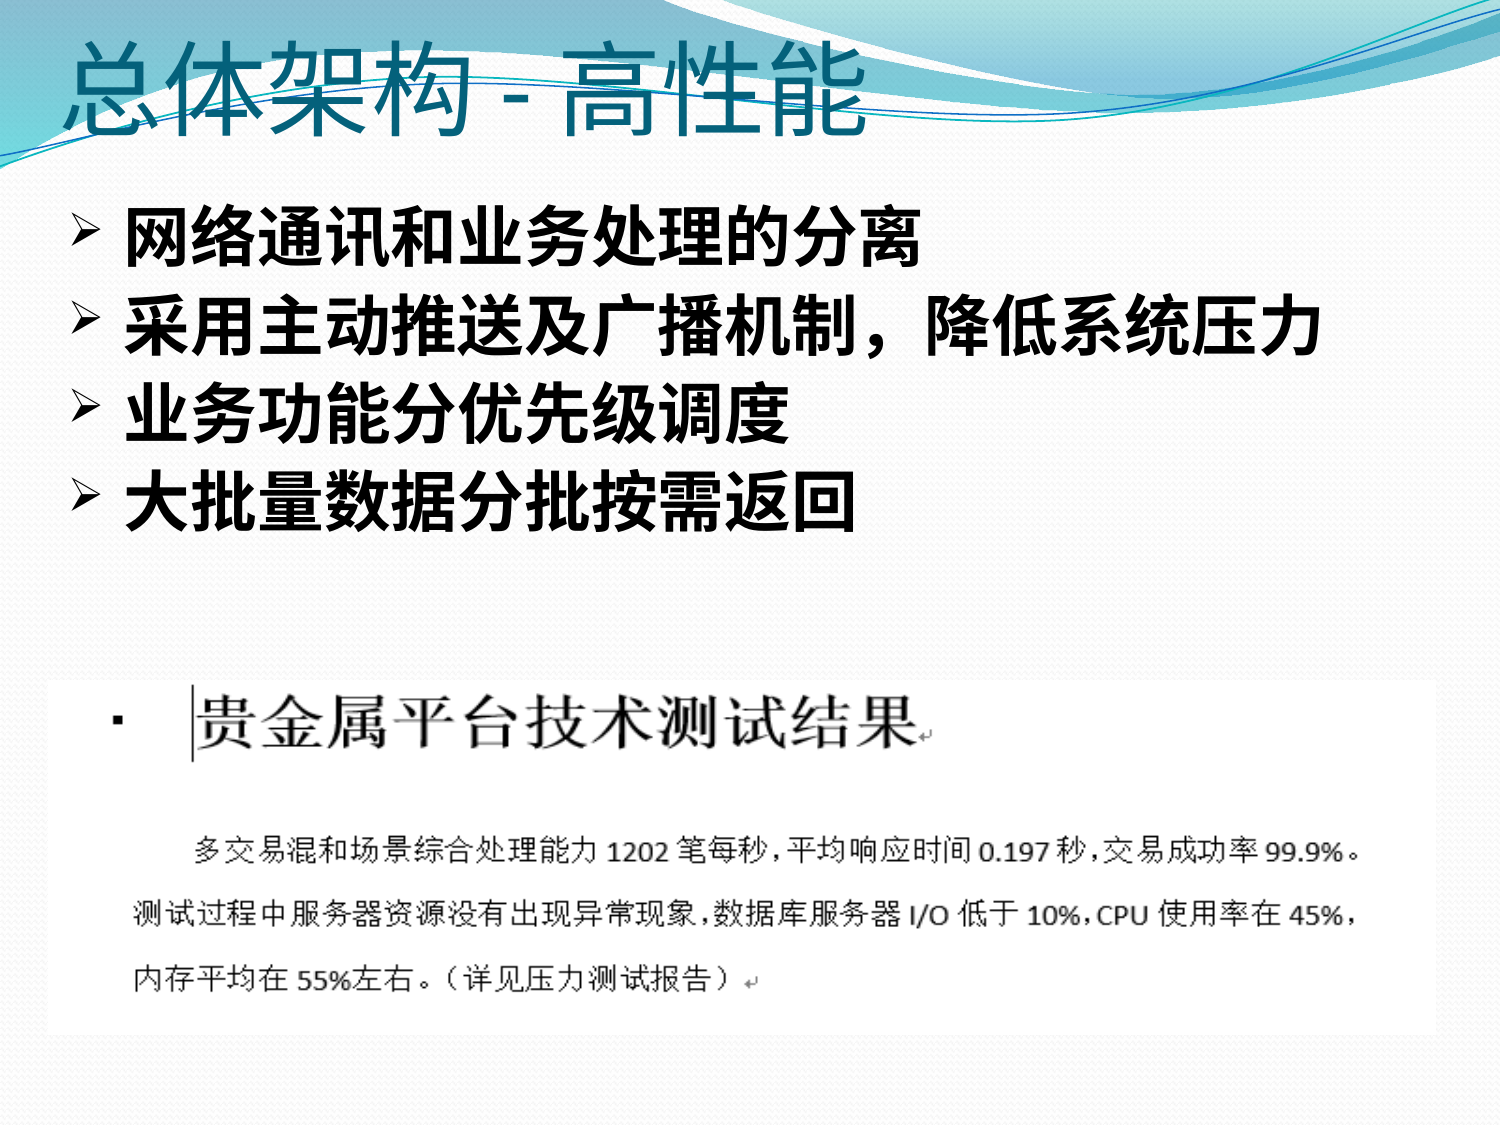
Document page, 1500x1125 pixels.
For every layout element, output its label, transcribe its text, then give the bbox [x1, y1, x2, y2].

text_box 网络通讯和业务处理的分离 采用主动推送及广播机制，降低系统压力 业务功能分优先级调度 大批量数据分批按需返回 [52, 187, 1382, 657]
title 总体架构-高性能 [58, 0, 1409, 149]
picture [48, 680, 1436, 1036]
